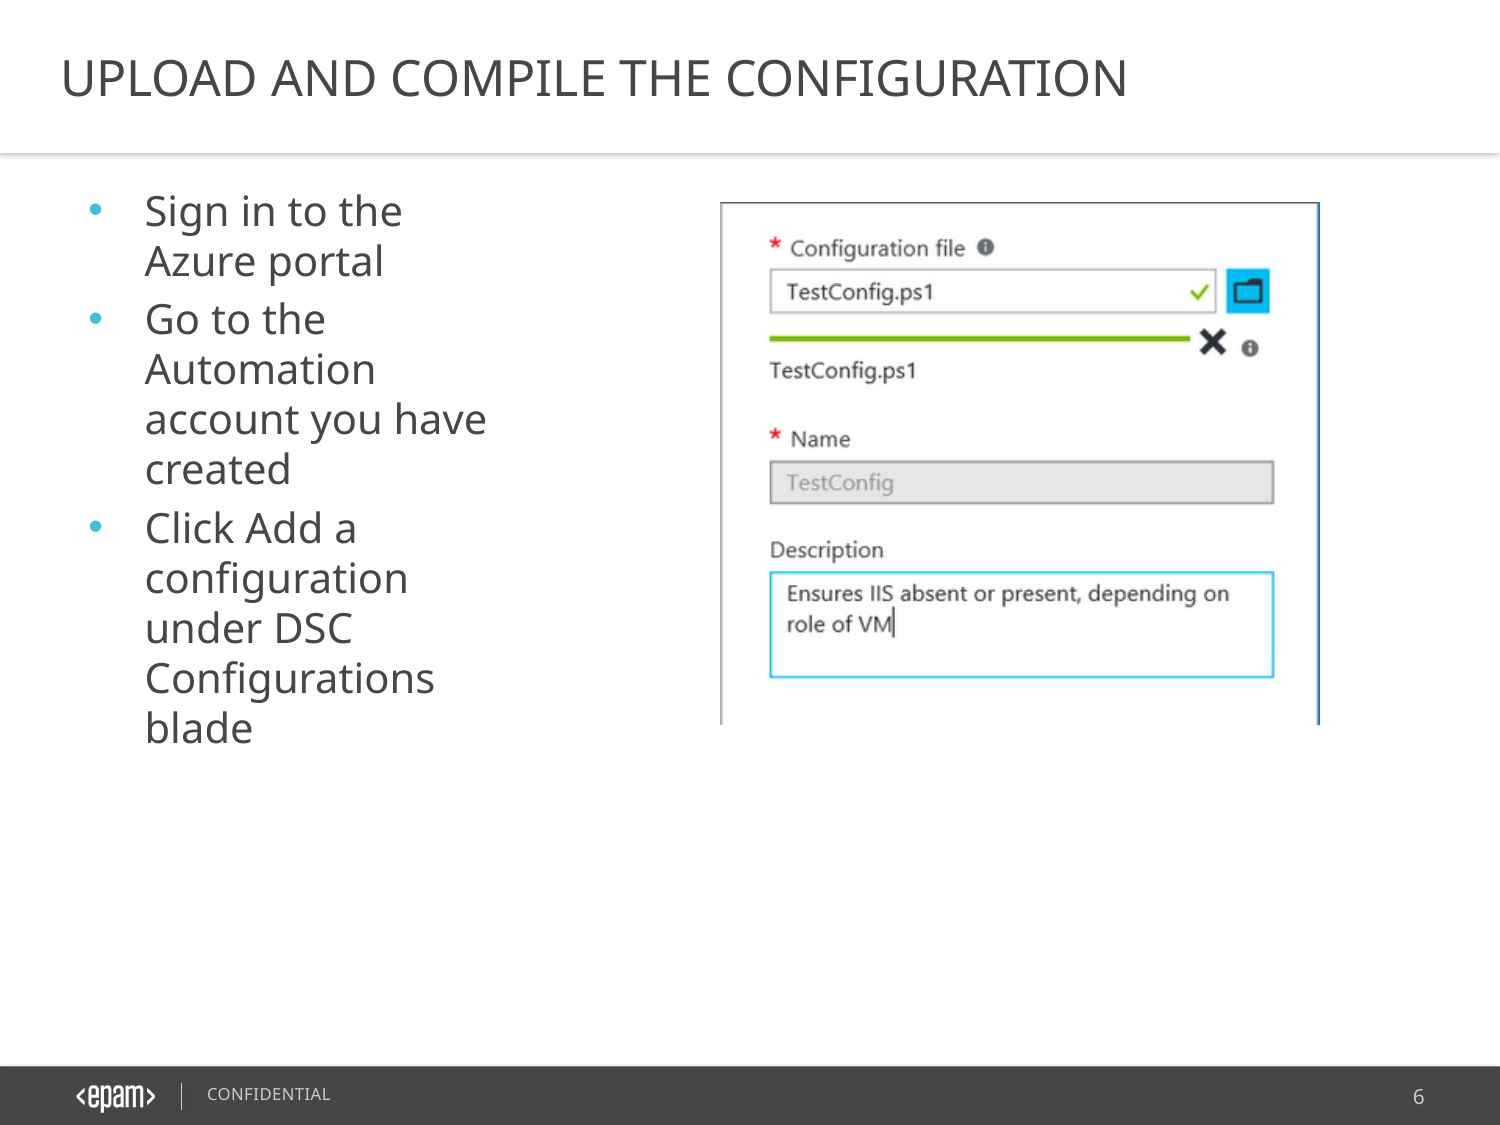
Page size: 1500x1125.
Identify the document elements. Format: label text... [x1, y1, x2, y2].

list UPLOAD AND COMPILE THE CONFIGURATION [0, 0, 1500, 153]
picture [719, 202, 1321, 726]
text_box Sign in to the Azure portal Go to the Automation account you have created Click Add a configuration under DSC Configurations blade [73, 176, 536, 937]
picture [76, 1085, 155, 1113]
